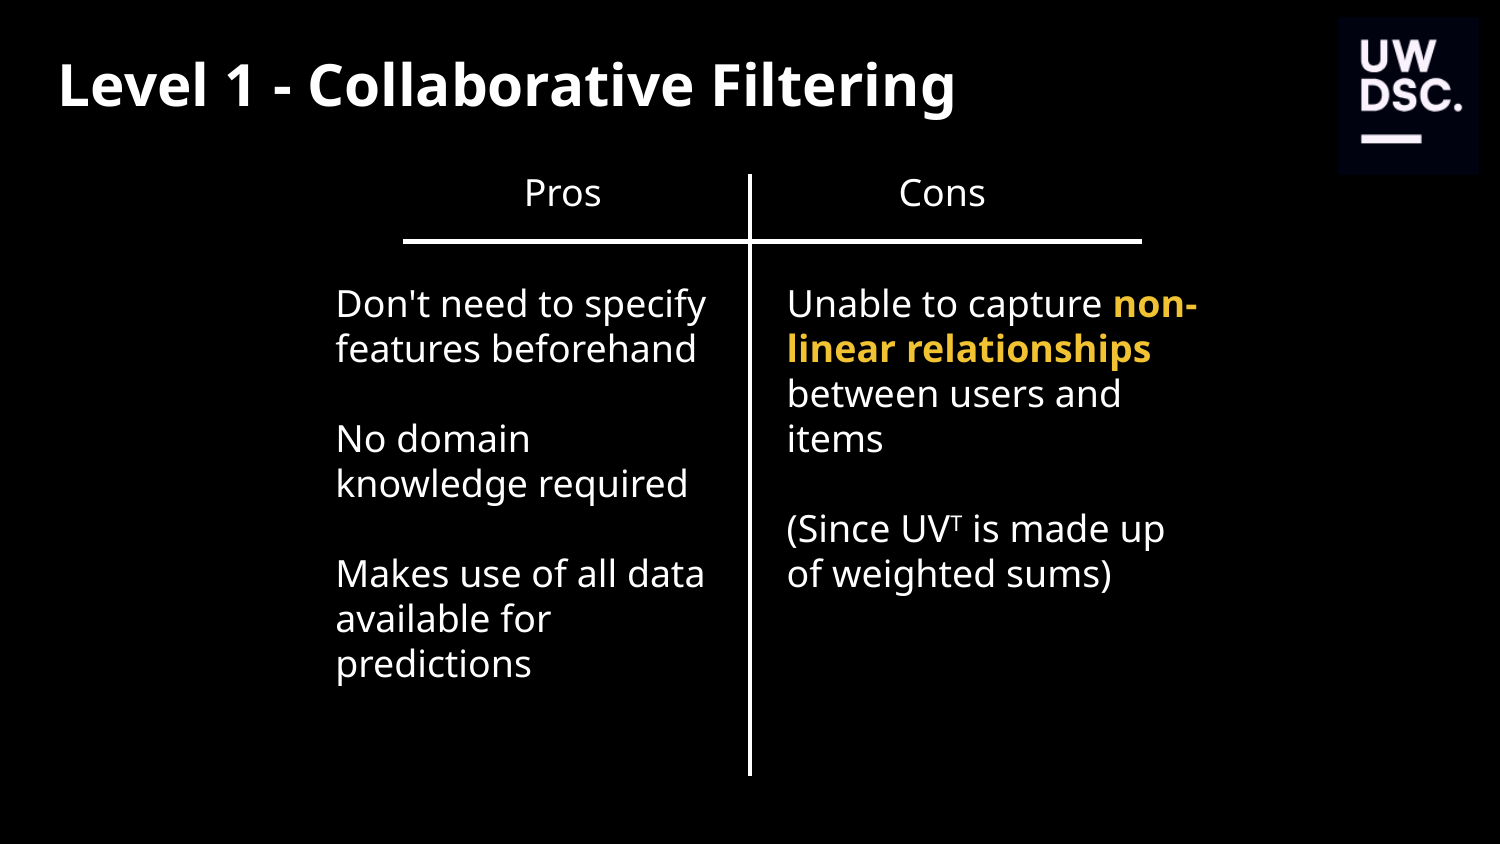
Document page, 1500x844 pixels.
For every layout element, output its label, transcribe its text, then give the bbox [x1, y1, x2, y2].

text_box Pros [508, 153, 641, 229]
text_box Unable to capture non-linear relationships between users and items (Since UVT is made up of weighted sums) [771, 264, 1226, 777]
text_box Don't need to specify features beforehand No domain knowledge required Makes use of all data available for predictions [320, 264, 735, 777]
picture [1337, 17, 1480, 175]
text_box Level 1 - Collaborative Filtering [42, 32, 1322, 142]
text_box Cons [883, 153, 1015, 229]
